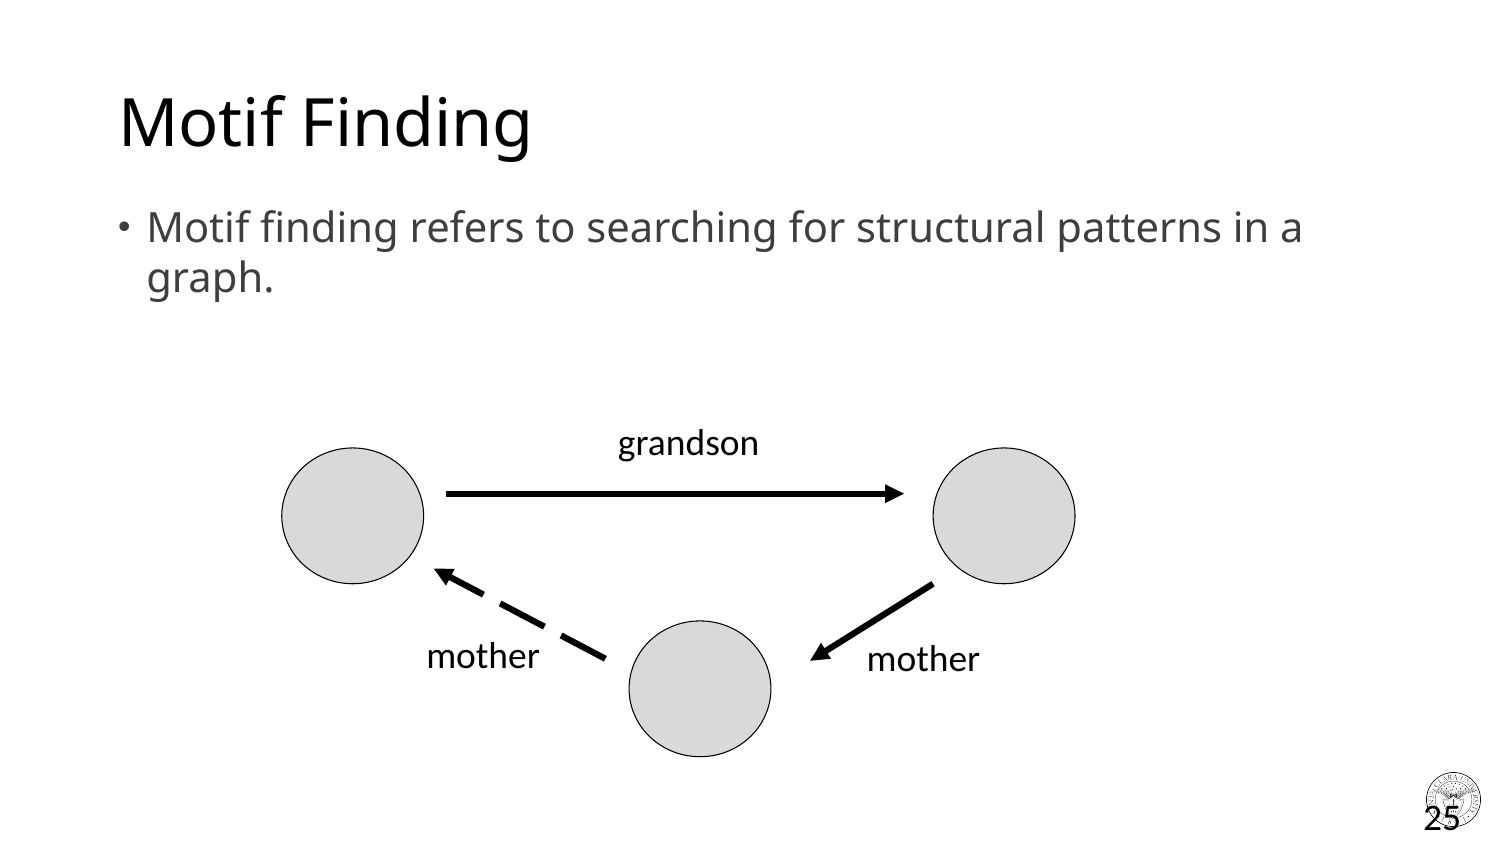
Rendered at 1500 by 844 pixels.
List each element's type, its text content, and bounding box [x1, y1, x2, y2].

text_box mother [411, 624, 617, 684]
title Motif Finding [103, 44, 1397, 169]
text_box [628, 620, 772, 758]
list Motif finding refers to searching for structural patterns in a graph. [103, 193, 1397, 760]
text_box grandson [603, 410, 808, 471]
picture [1426, 772, 1481, 785]
text_box mother [851, 626, 1057, 687]
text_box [810, 583, 933, 661]
text_box [281, 447, 425, 585]
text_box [433, 568, 606, 659]
slide_number 25 [1408, 785, 1500, 830]
text_box [932, 447, 1076, 585]
